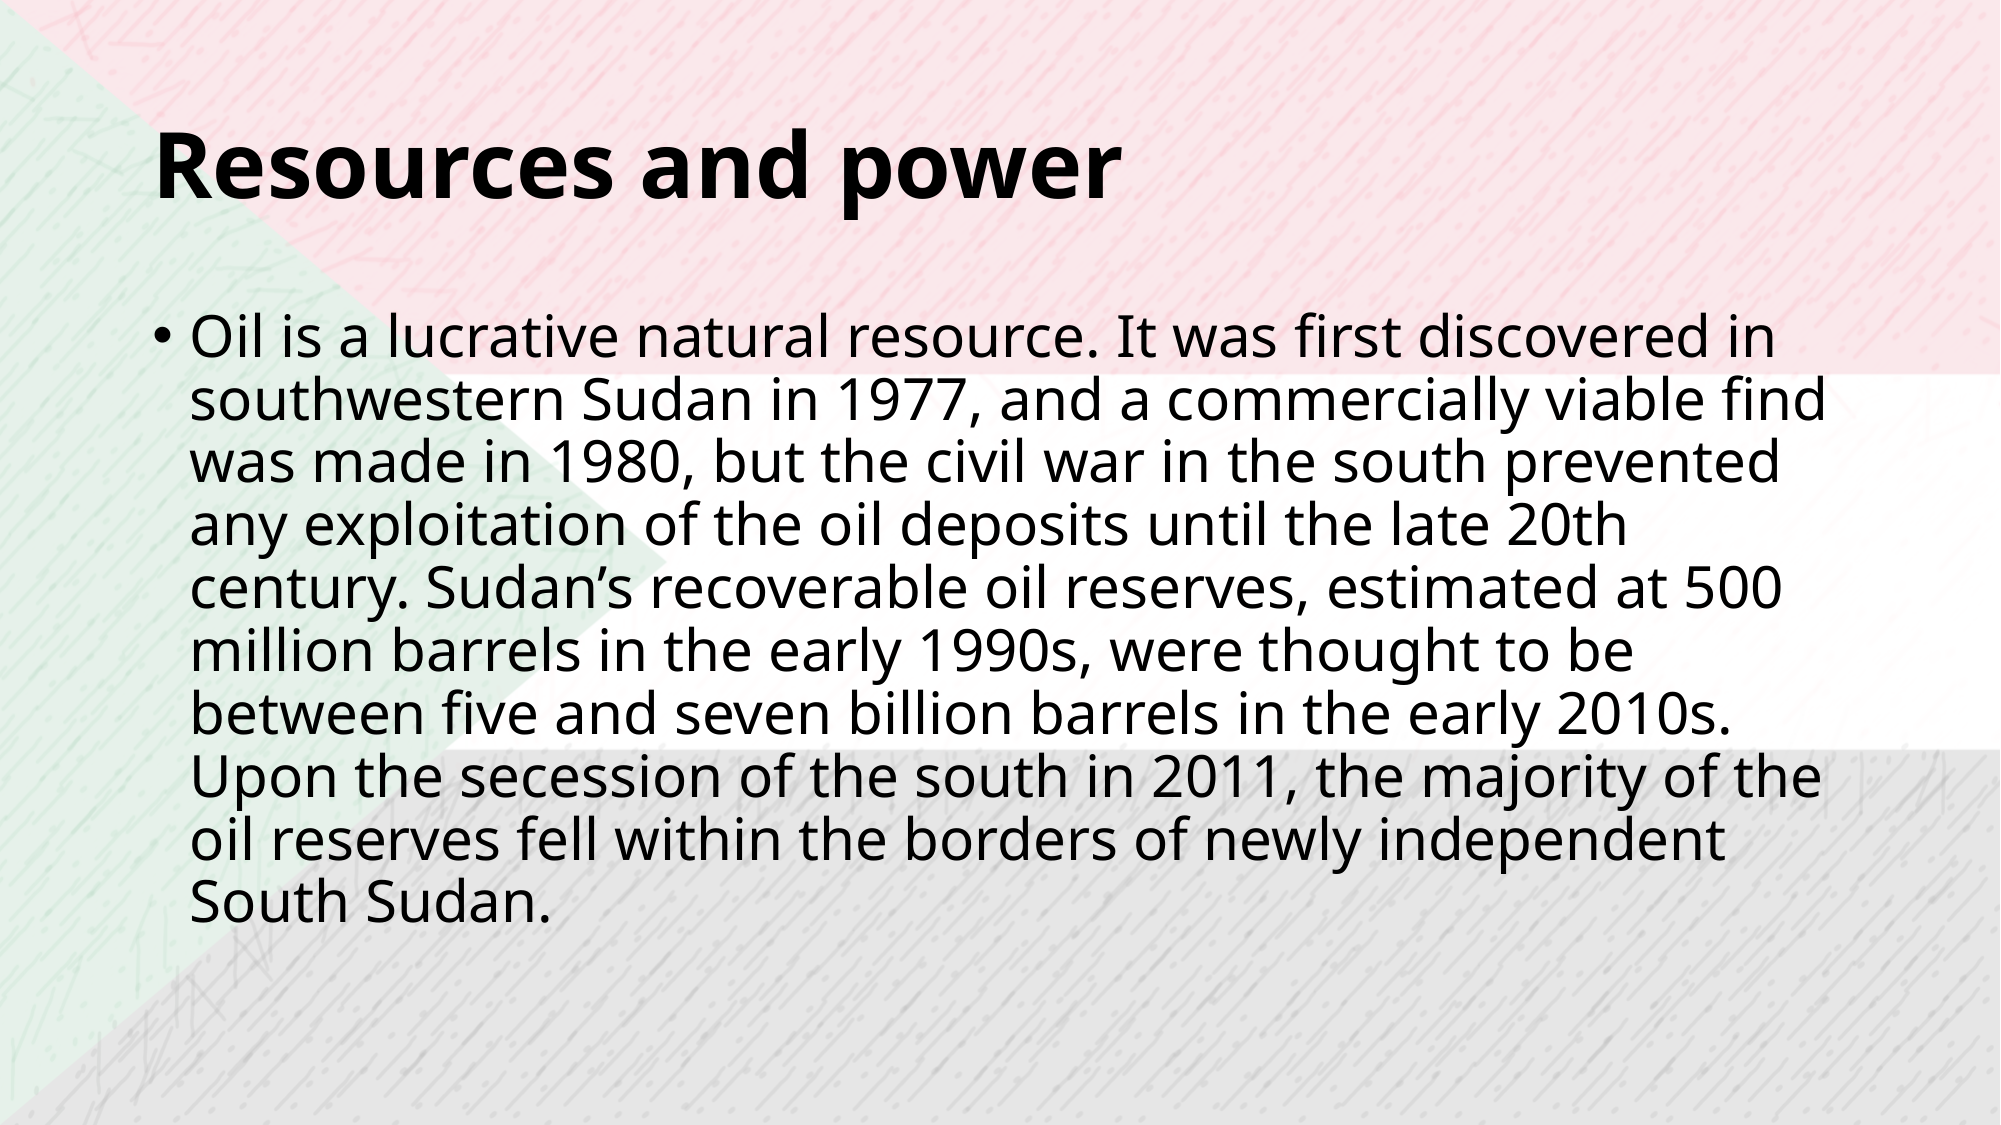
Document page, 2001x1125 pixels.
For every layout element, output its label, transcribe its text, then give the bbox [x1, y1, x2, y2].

list Oil is a lucrative natural resource. It was first discovered in southwestern Sudan in 1977, and a commercially viable find was made in 1980, but the civil war in the south prevented any exploitation of the oil deposits until the late 20th century. Sudan’s recoverable oil reserves, estimated at 500 million barrels in the early 1990s, were thought to be between five and seven billion barrels in the early 2010s. Upon the secession of the south in 2011, the majority of the oil reserves fell within the borders of newly independent South Sudan. [137, 299, 1863, 1014]
title Resources and power [137, 59, 1863, 278]
